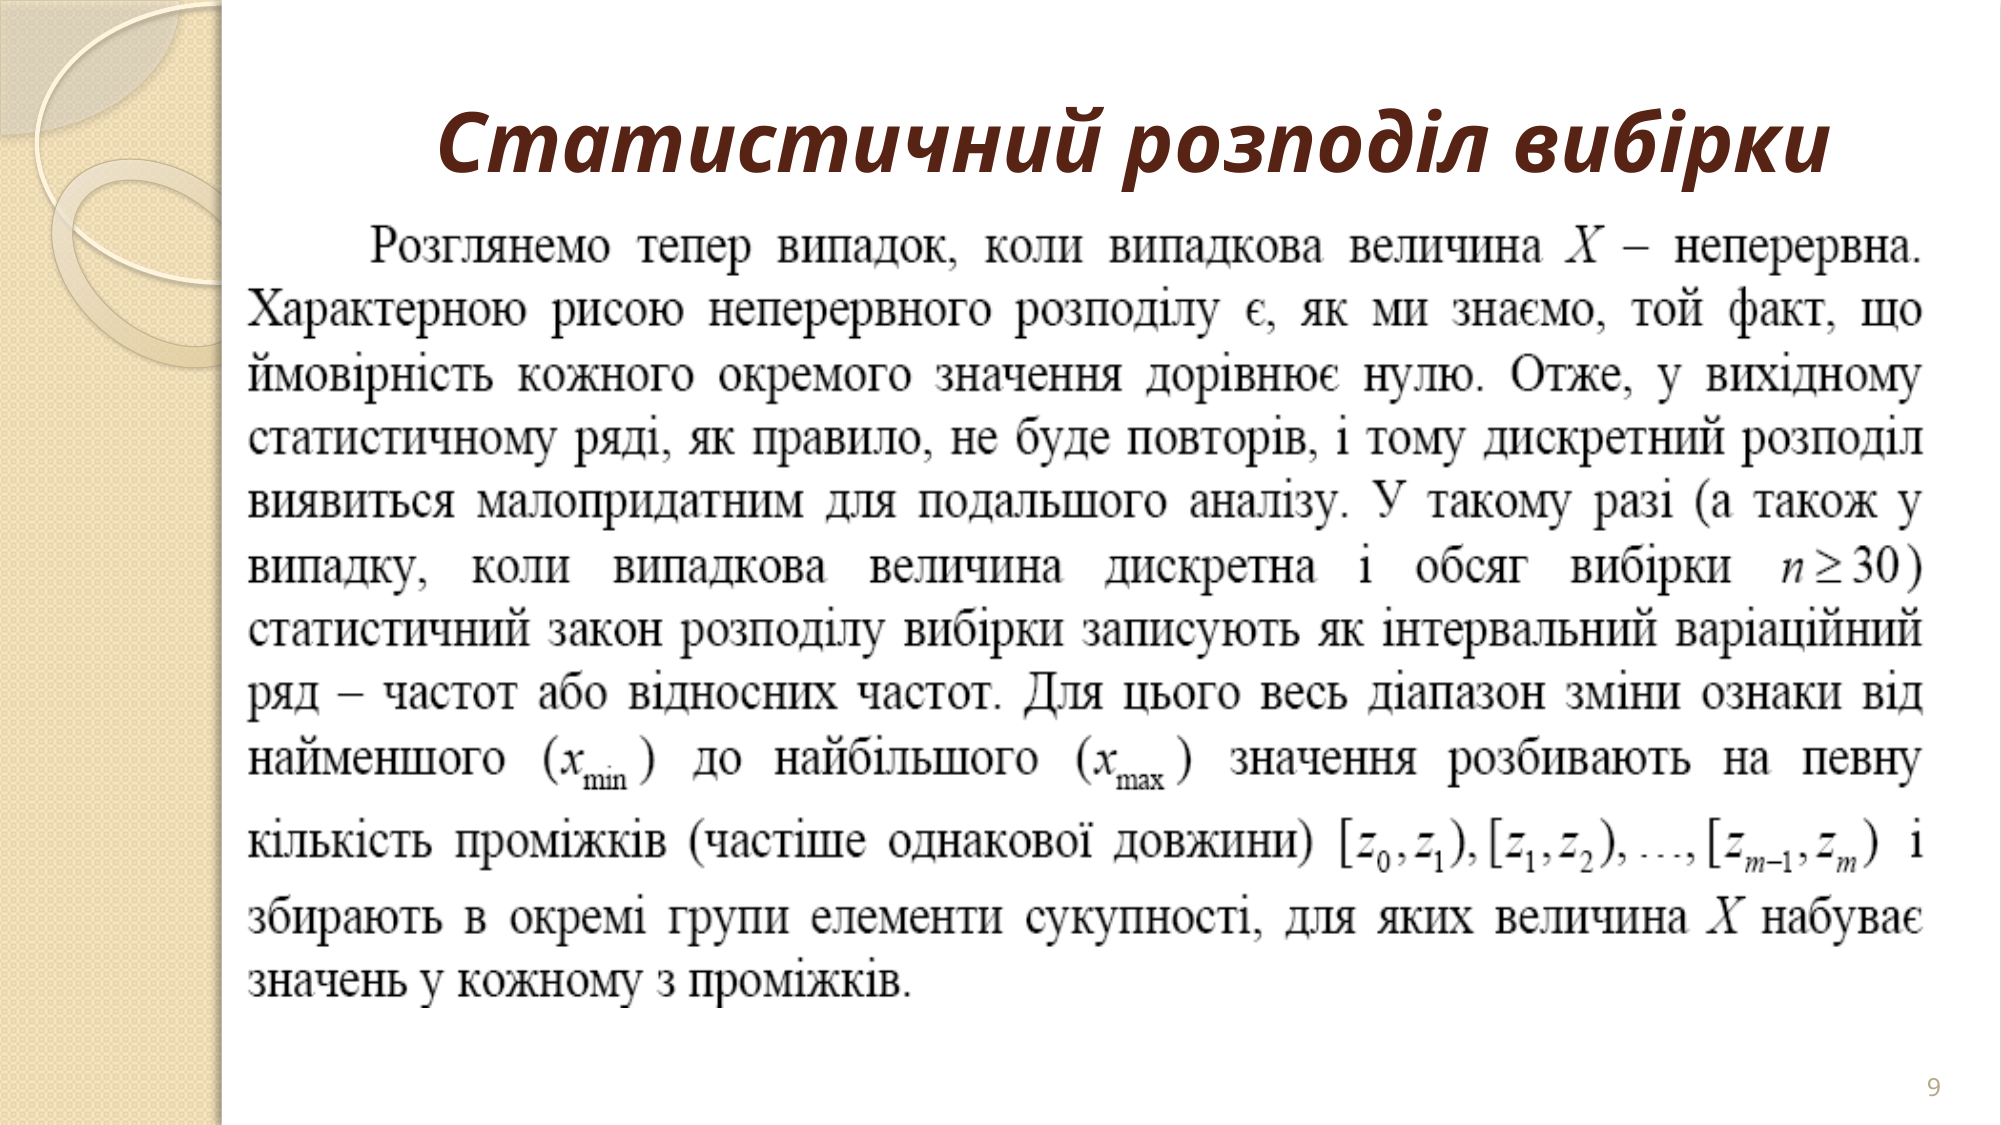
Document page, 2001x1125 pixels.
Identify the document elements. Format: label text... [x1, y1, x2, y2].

picture [227, 214, 1931, 1008]
slide_number 9 [1883, 1034, 1984, 1113]
title Статистичний розподіл вибірки [313, 45, 1954, 233]
